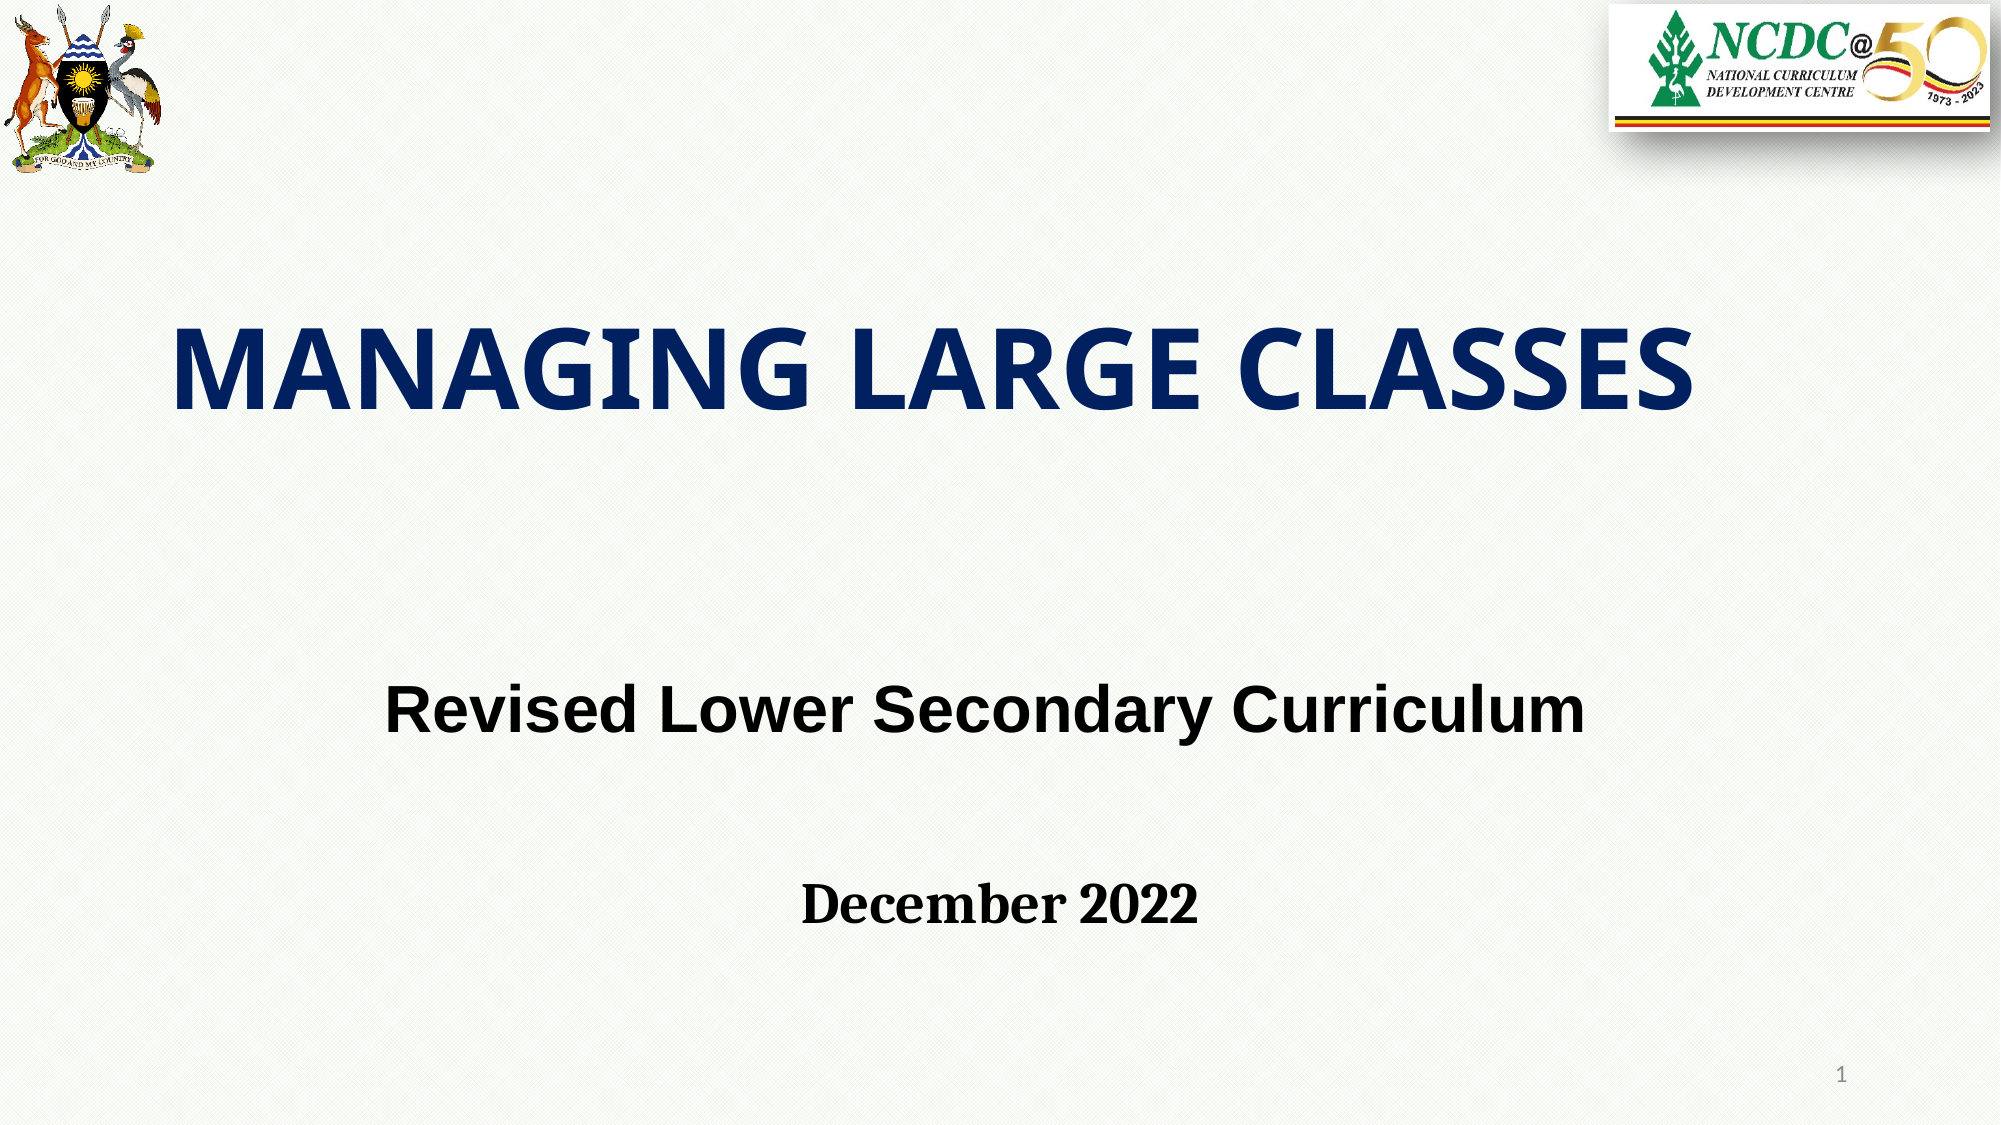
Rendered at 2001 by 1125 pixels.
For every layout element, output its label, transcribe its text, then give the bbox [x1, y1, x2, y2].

slide_number 1 [1412, 1042, 1863, 1103]
title MANAGING LARGE CLASSES [151, 256, 1713, 441]
text_box December 2022 [249, 866, 1750, 1015]
subtitle Revised Lower Secondary Curriculum [236, 667, 1737, 816]
picture [4, 4, 162, 173]
picture [1608, 4, 1990, 132]
